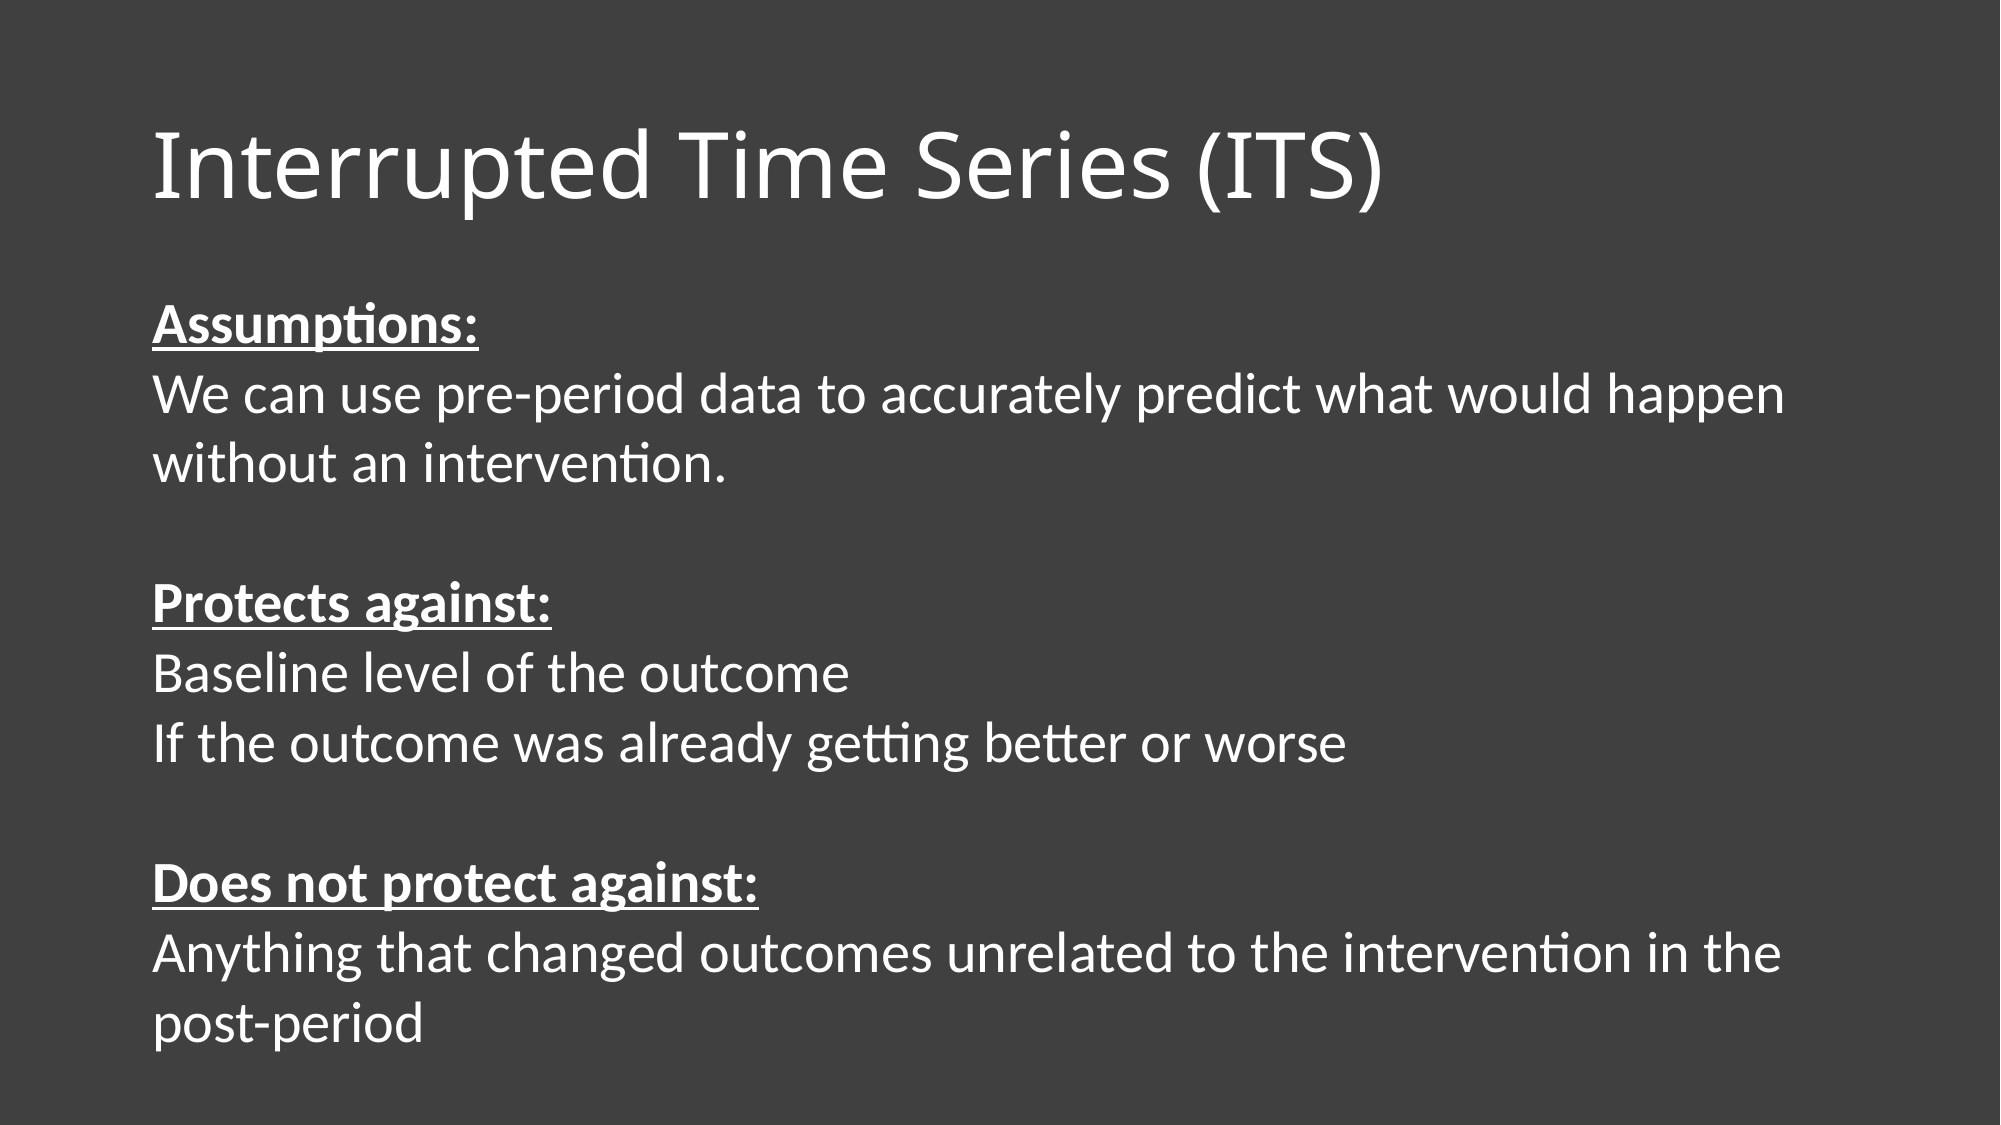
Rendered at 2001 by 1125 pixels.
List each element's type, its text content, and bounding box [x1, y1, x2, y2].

title Interrupted Time Series (ITS) [137, 59, 1863, 277]
text_box Assumptions: We can use pre-period data to accurately predict what would happen without an intervention. Protects against: Baseline level of the outcome If the outcome was already getting better or worse Does not protect against: Anything that changed outcomes unrelated to the intervention in the post-period [137, 277, 1863, 1062]
